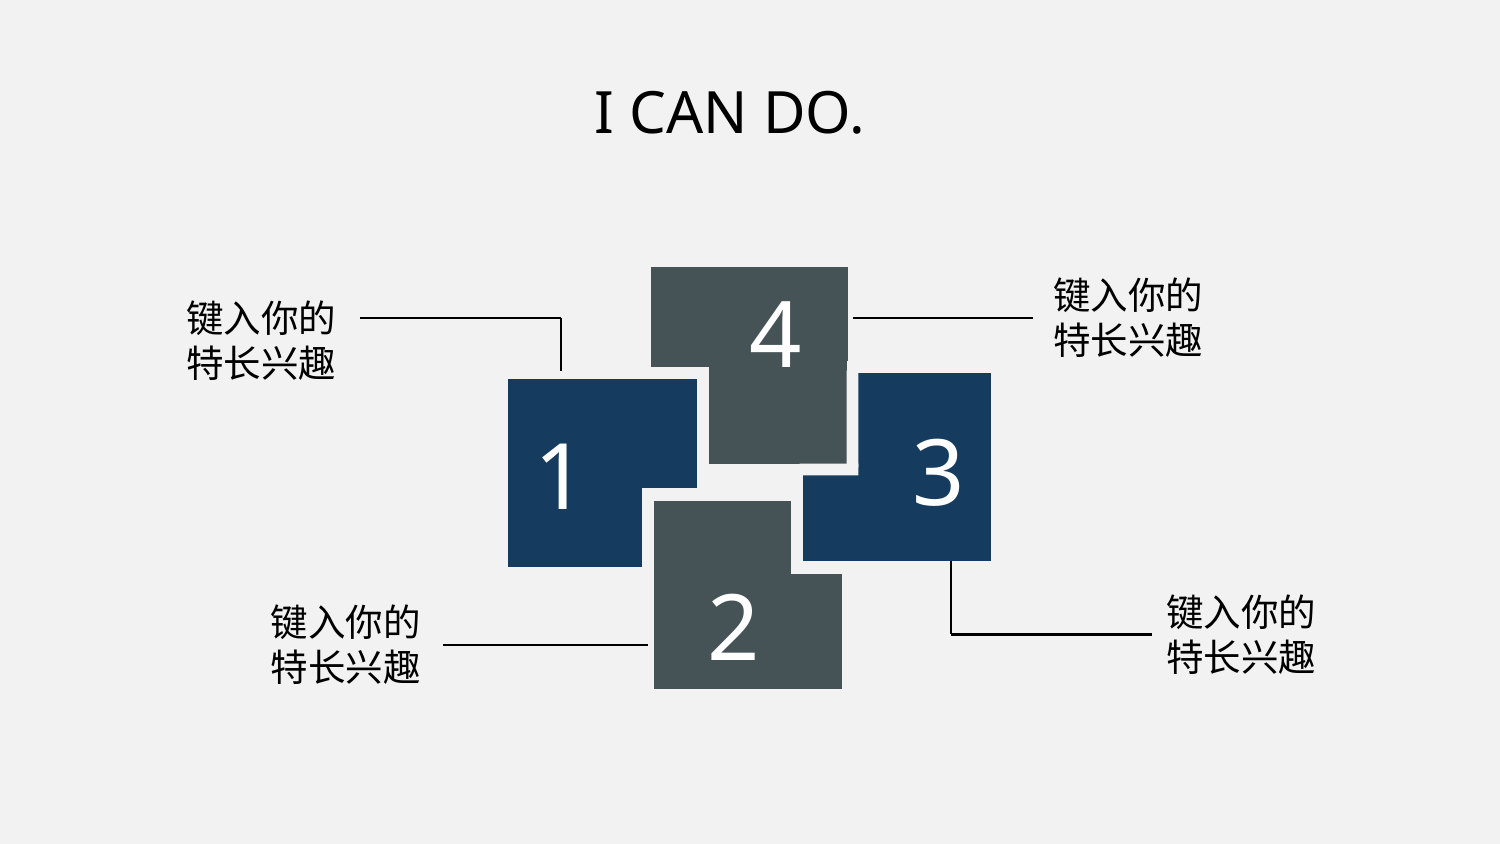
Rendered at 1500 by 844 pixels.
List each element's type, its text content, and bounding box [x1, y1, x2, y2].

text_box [852, 264, 1226, 371]
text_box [950, 561, 1339, 688]
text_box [255, 591, 649, 699]
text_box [501, 264, 998, 696]
text_box I CAN DO. [580, 67, 920, 153]
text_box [170, 287, 562, 394]
